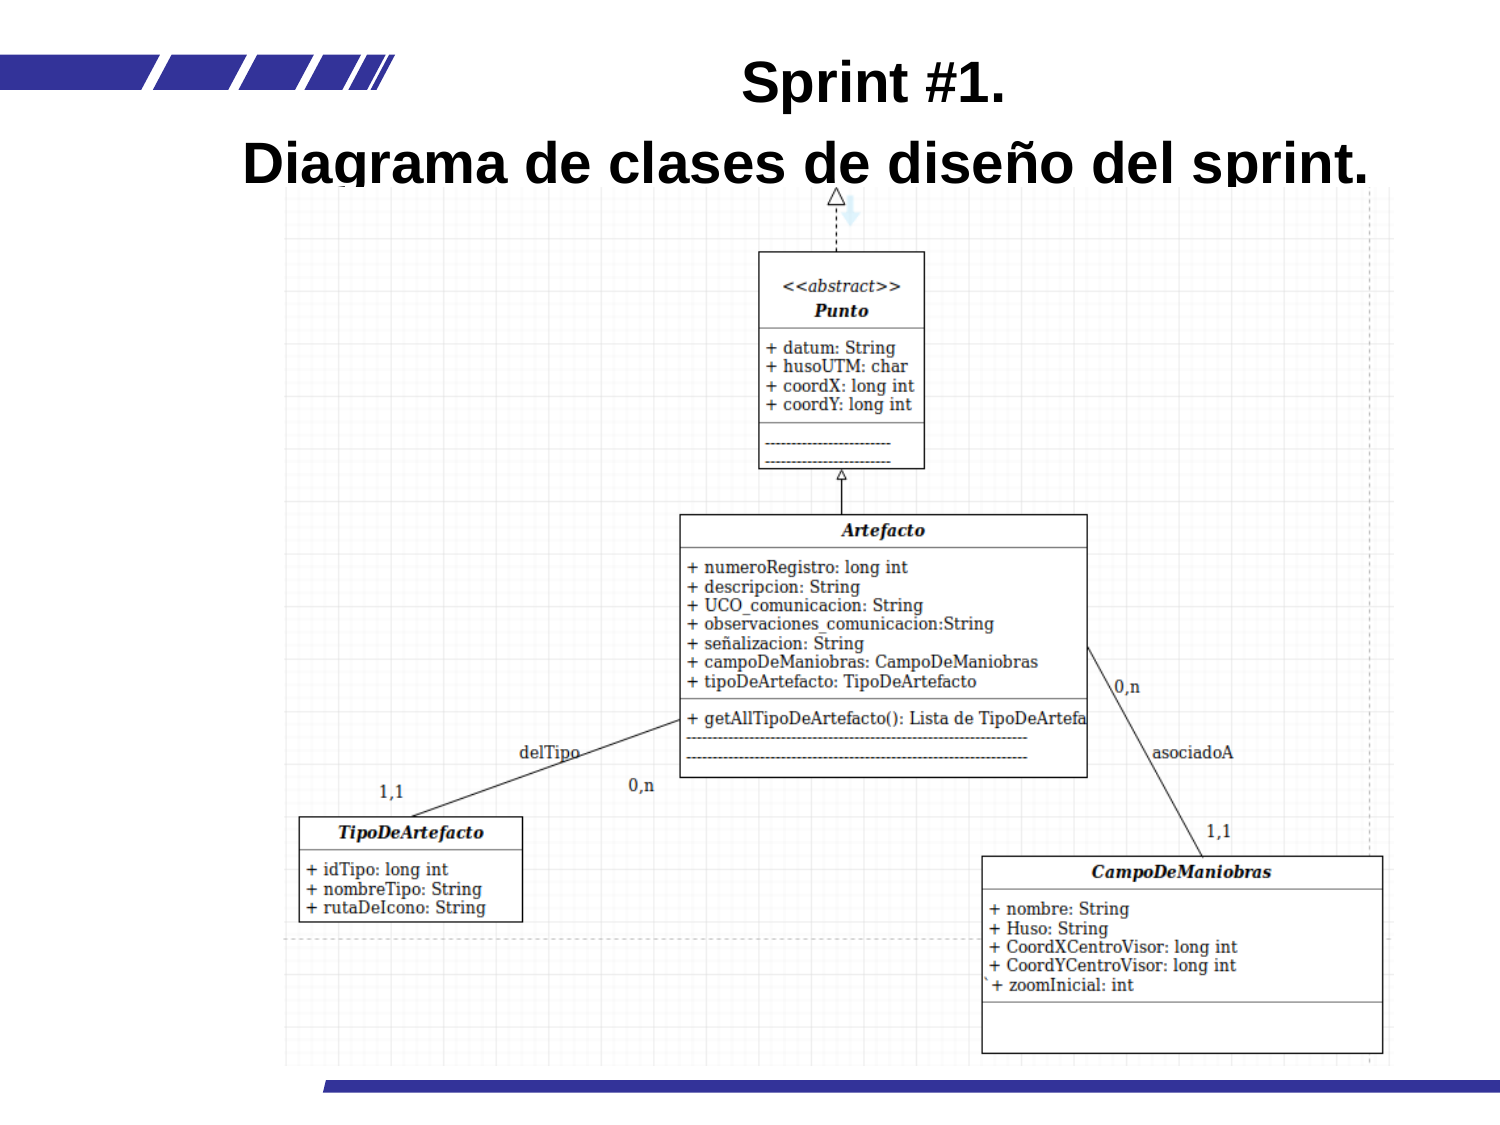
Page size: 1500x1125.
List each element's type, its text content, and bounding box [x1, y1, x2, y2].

text_box Sprint #1. [430, 32, 1317, 118]
text_box Diagrama de clases de diseño del sprint. [200, 118, 1430, 203]
picture [283, 187, 1394, 1066]
